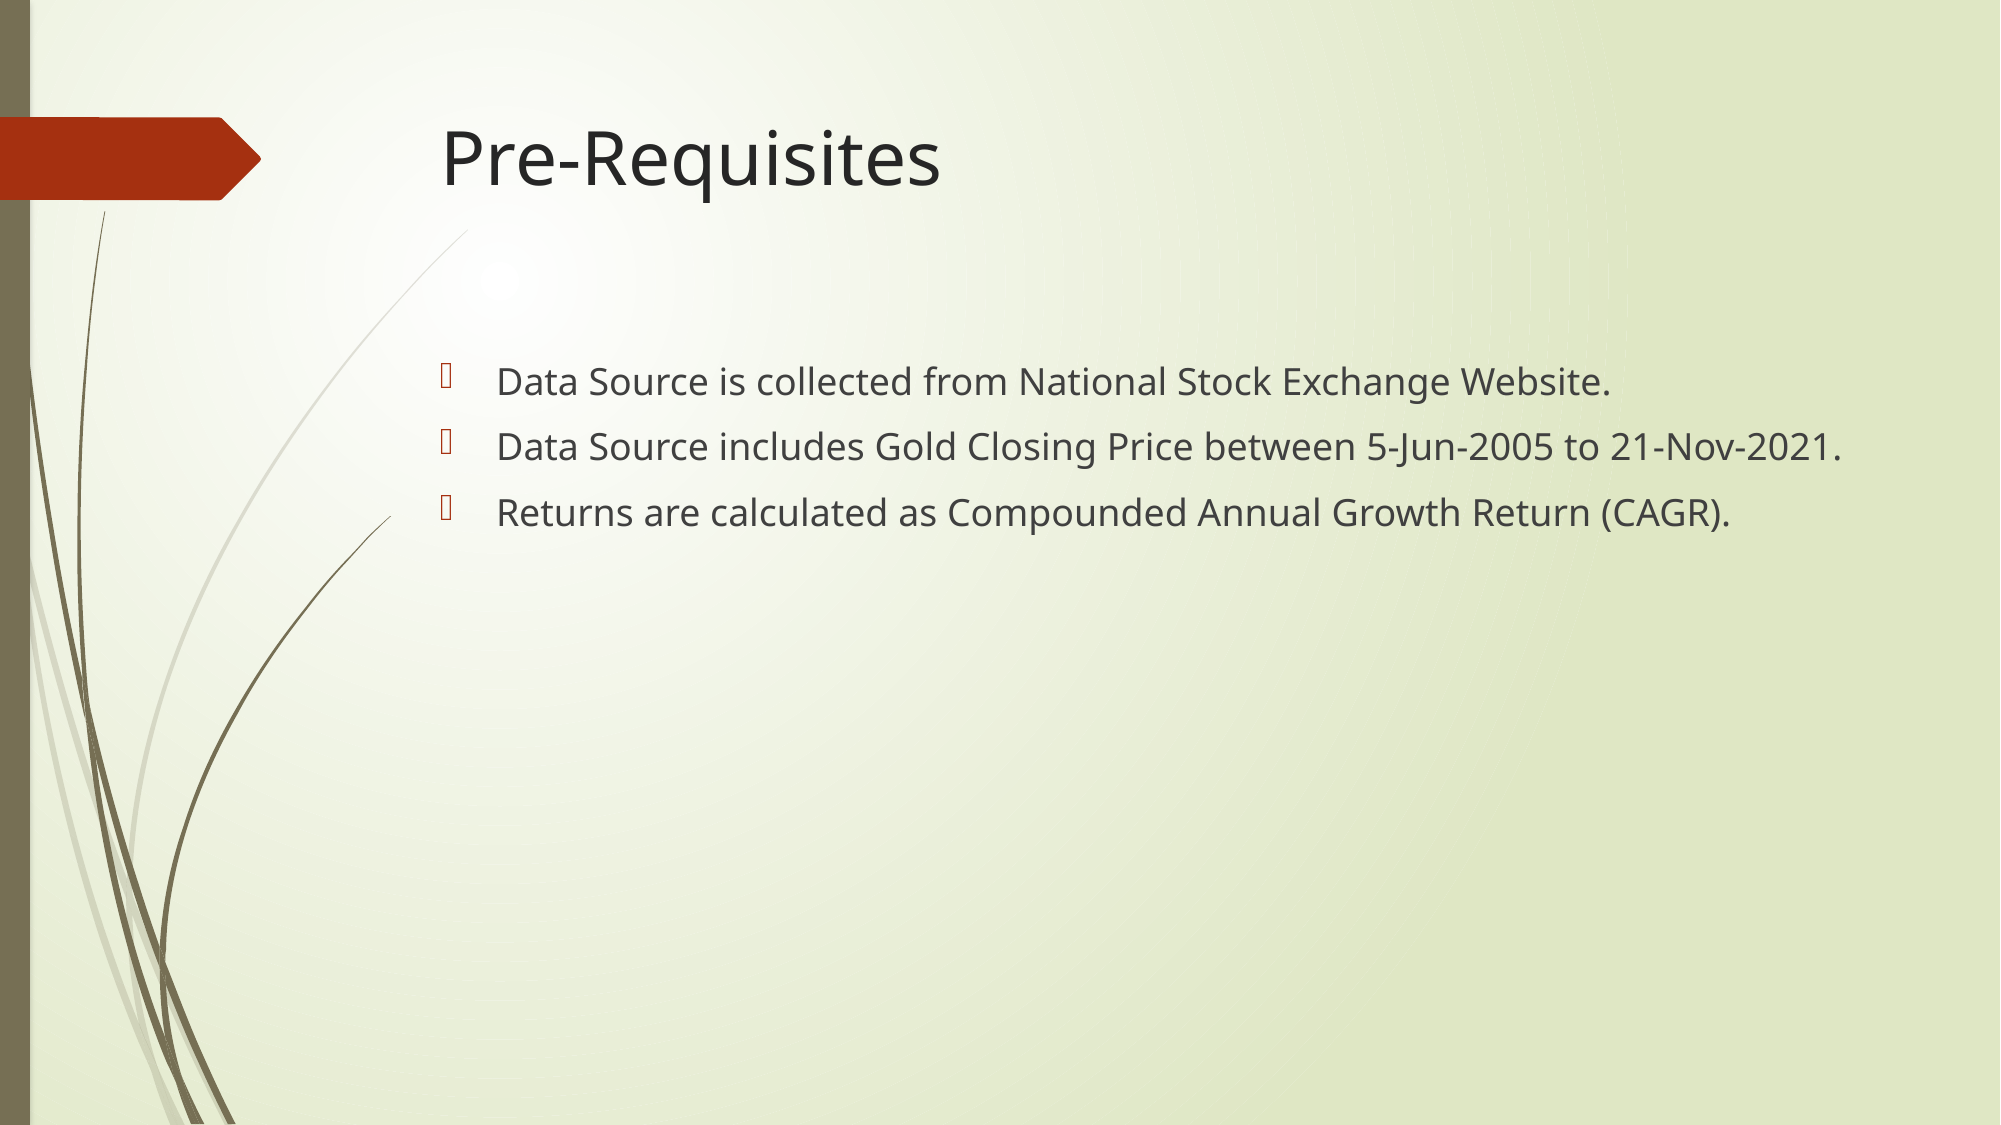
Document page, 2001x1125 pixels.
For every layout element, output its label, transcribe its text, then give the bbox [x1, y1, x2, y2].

title Pre-Requisites [425, 102, 1888, 313]
list Data Source is collected from National Stock Exchange Website. Data Source includes Gold Closing Price between 5-Jun-2005 to 21-Nov-2021. Returns are calculated as Compounded Annual Growth Return (CAGR). [424, 350, 1888, 970]
